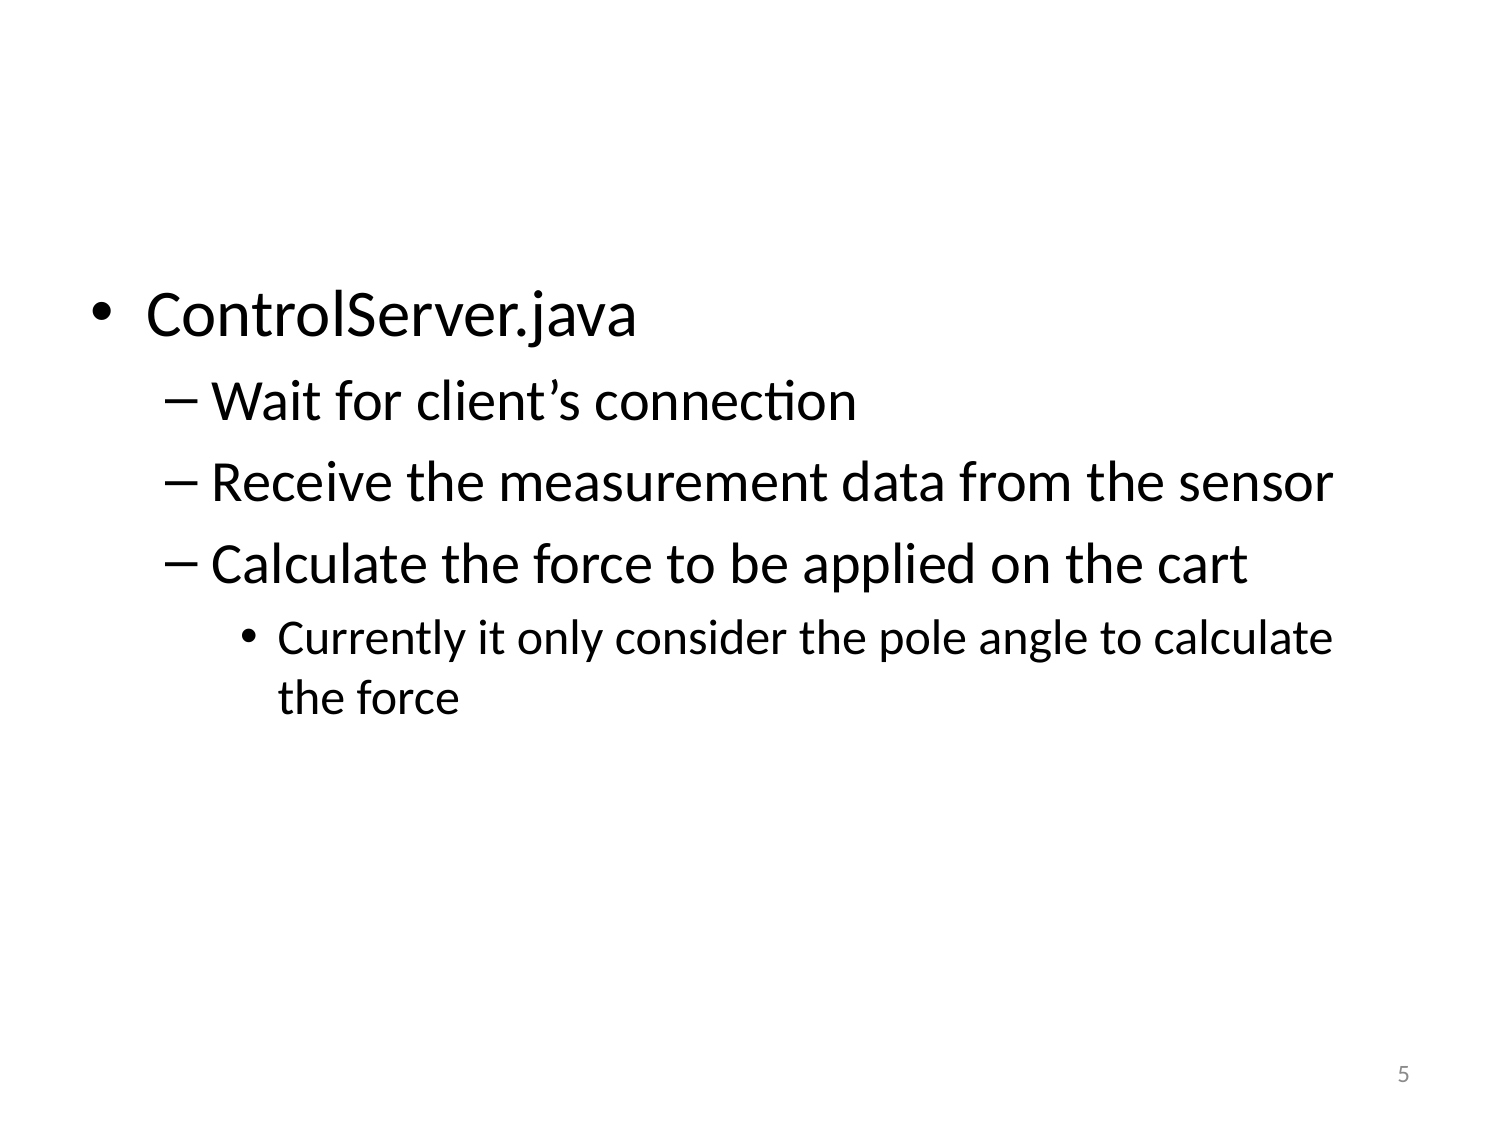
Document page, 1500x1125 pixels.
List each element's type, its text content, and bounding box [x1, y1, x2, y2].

slide_number 5 [1074, 1042, 1425, 1103]
list ControlServer.java Wait for client’s connection Receive the measurement data from the sensor Calculate the force to be applied on the cart Currently it only consider the pole angle to calculate the force [75, 262, 1425, 1005]
